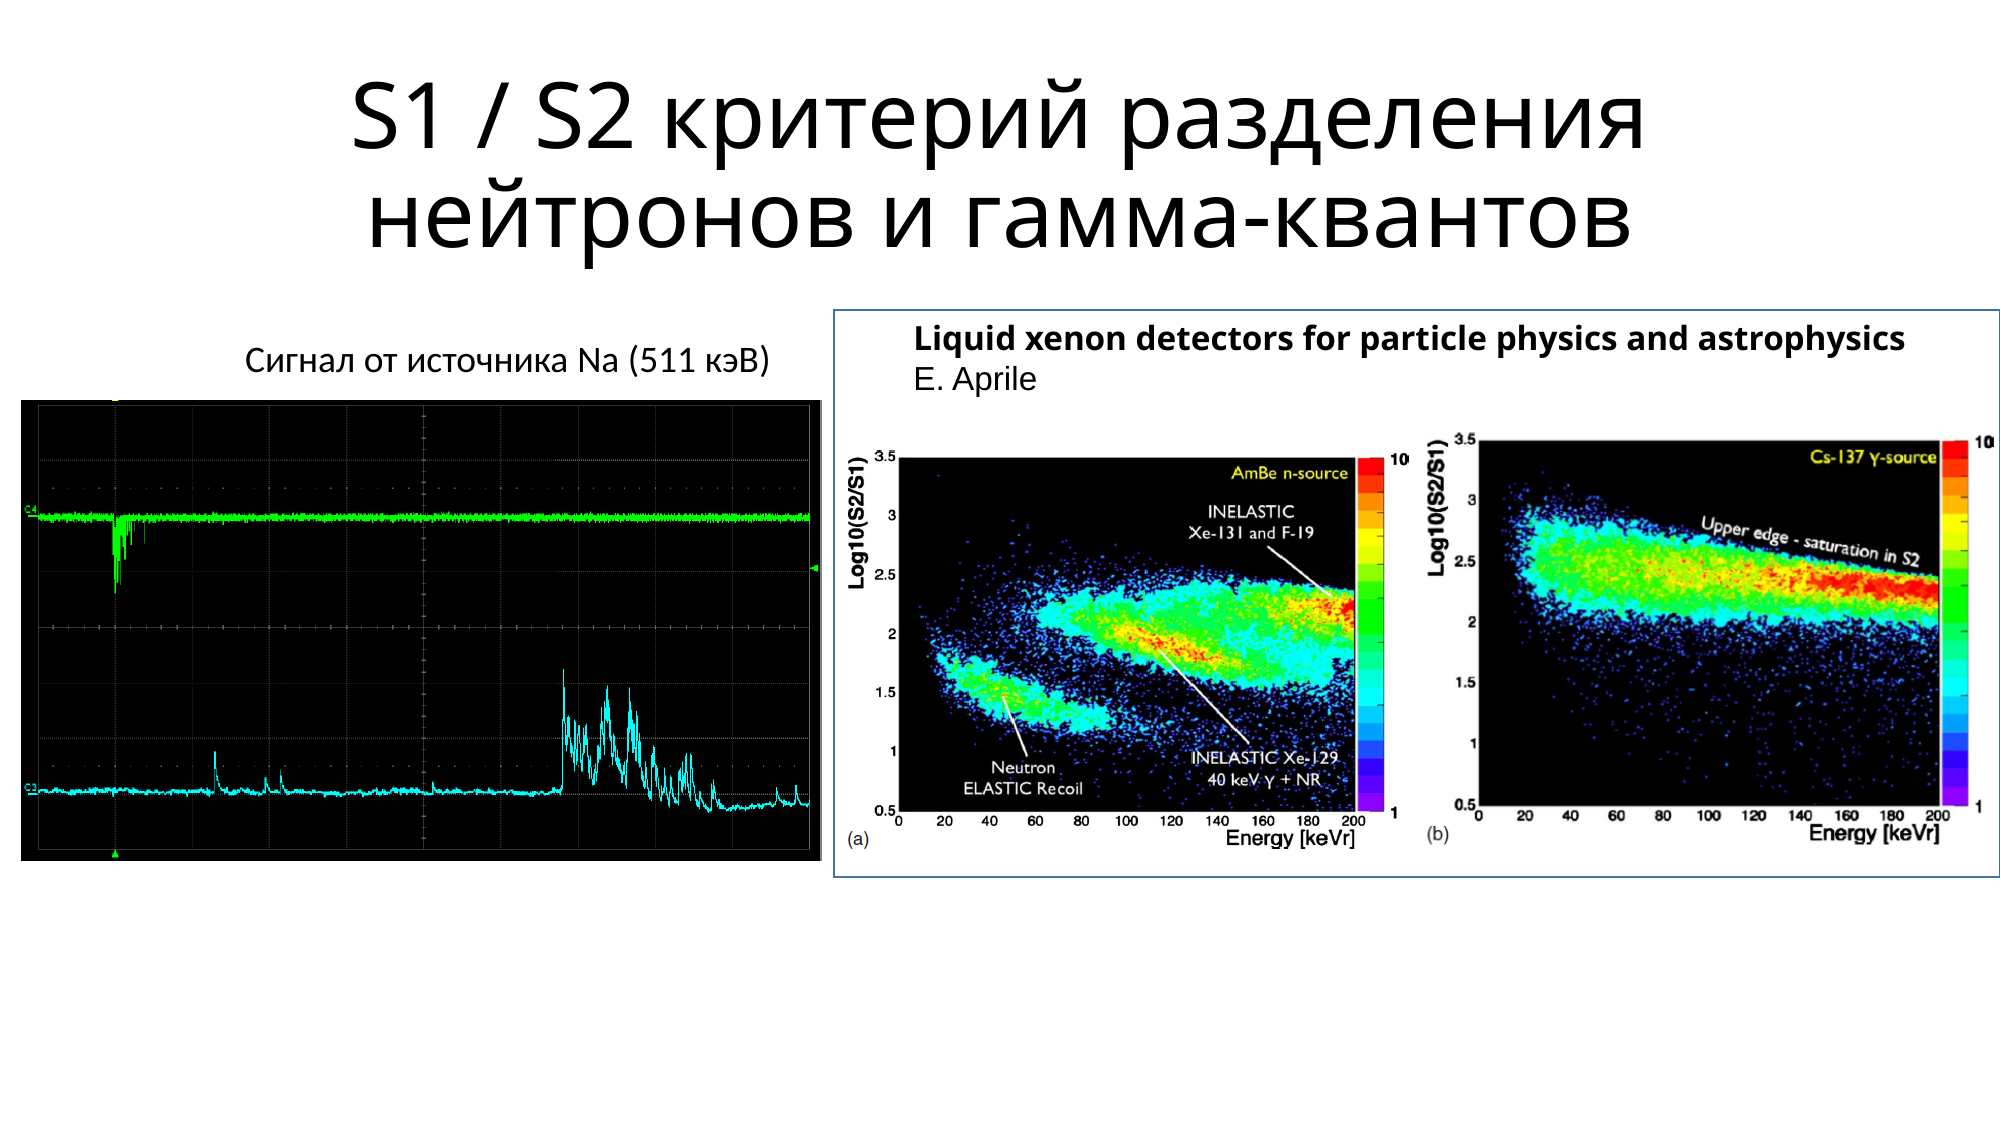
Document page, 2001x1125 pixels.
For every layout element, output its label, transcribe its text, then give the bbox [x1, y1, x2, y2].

picture [834, 415, 1996, 862]
picture [21, 400, 822, 861]
title S1 / S2 критерий разделения нейтронов и гамма-квантов [137, 59, 1863, 278]
text_box Сигнал от источника Na (511 кэВ) [230, 327, 786, 388]
text_box [833, 309, 2000, 878]
